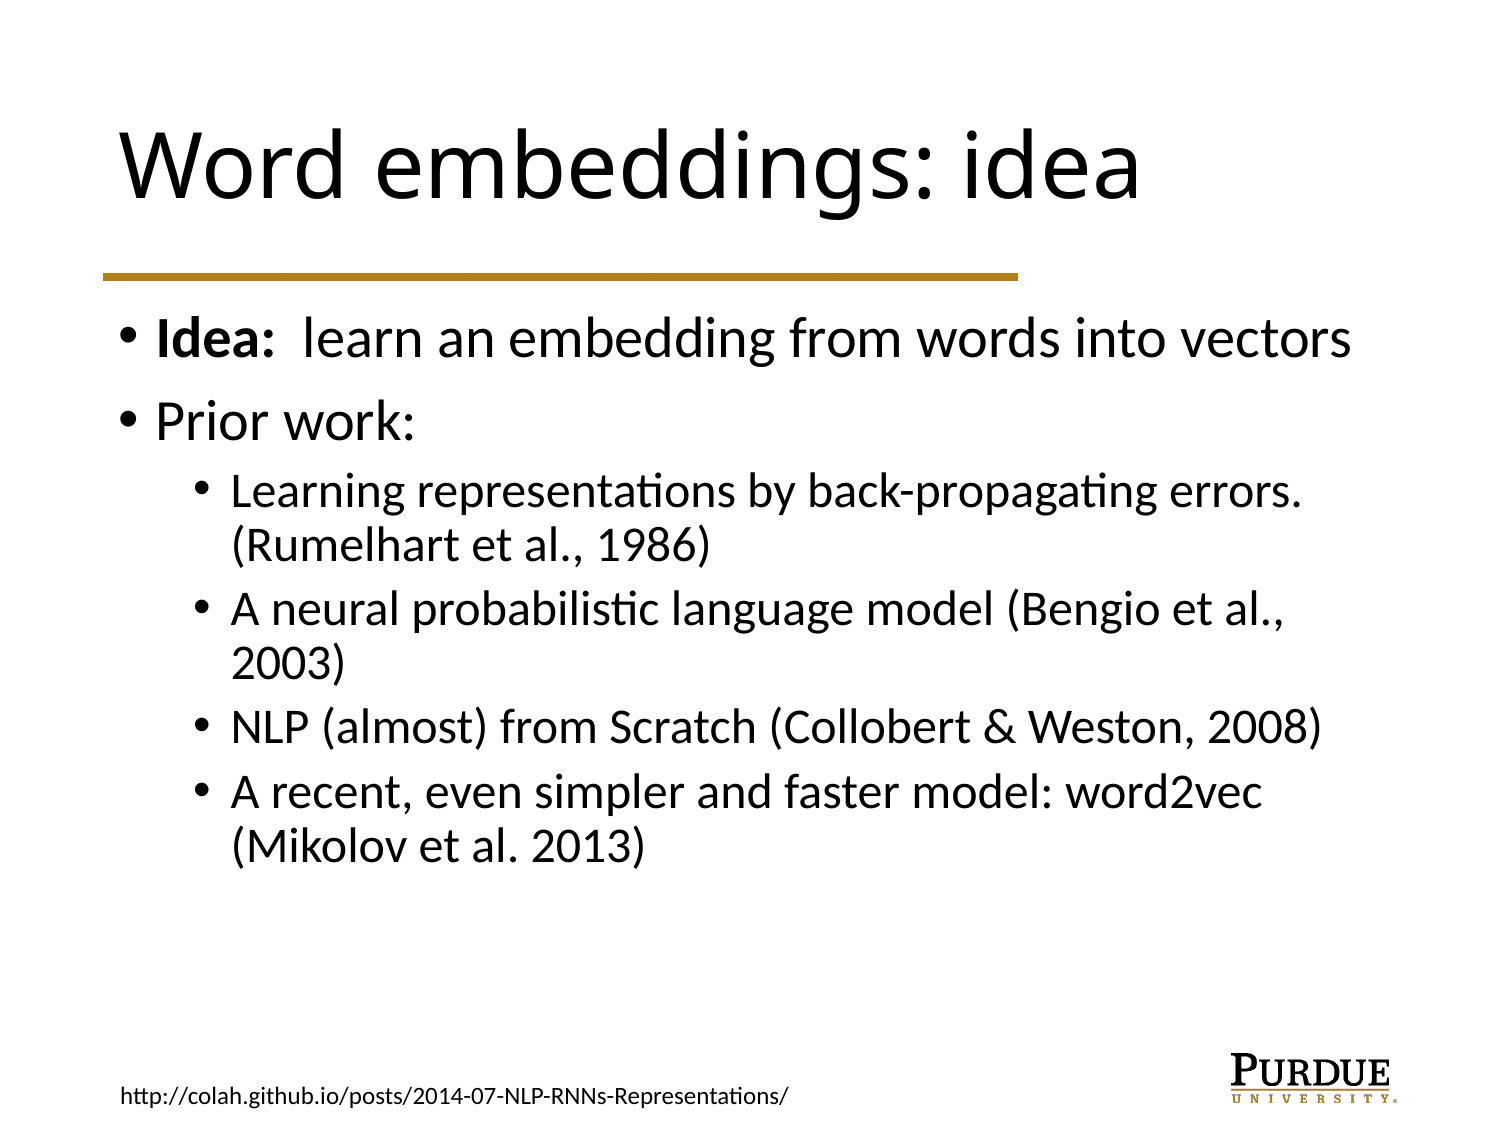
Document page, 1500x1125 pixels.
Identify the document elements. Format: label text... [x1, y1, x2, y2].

text_box http://colah.github.io/posts/2014-07-NLP-RNNs-Representations/ [105, 1071, 806, 1117]
title Word embeddings: idea [103, 59, 1397, 278]
picture [1231, 1053, 1397, 1103]
list Idea: learn an embedding from words into vectors Prior work: Learning representations by back-propagating errors. (Rumelhart et al., 1986) A neural probabilistic language model (Bengio et al., 2003) NLP (almost) from Scratch (Collobert & Weston, 2008) A recent, even simpler and faster model: word2vec (Mikolov et al. 2013) [103, 299, 1397, 1014]
